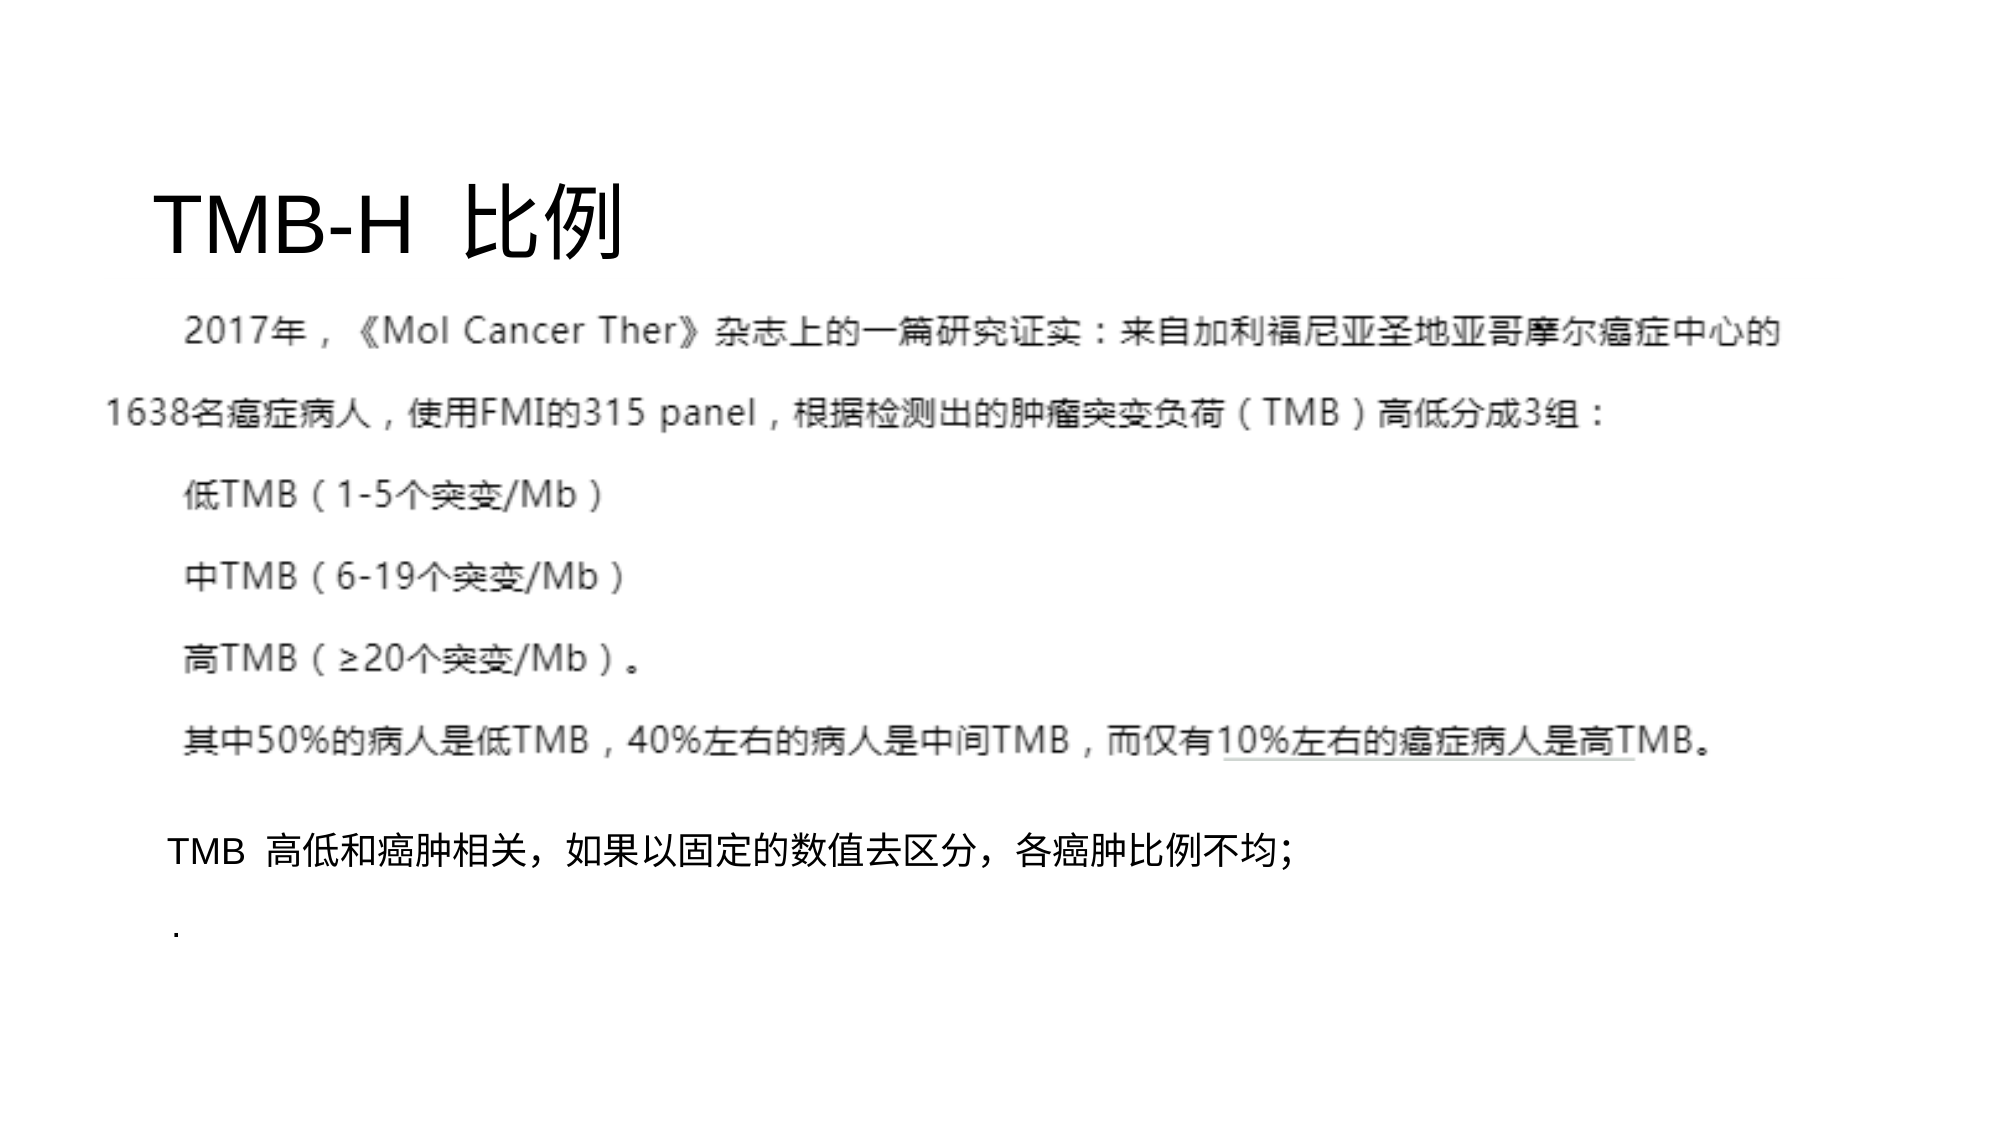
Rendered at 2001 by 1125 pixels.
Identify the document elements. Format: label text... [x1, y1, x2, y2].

picture [104, 277, 1845, 761]
text_box . [156, 924, 197, 953]
title TMB-H 比例 [137, 59, 1863, 278]
text_box TMB 高低和癌肿相关，如果以固定的数值去区分，各癌肿比例不均； [152, 819, 1331, 924]
